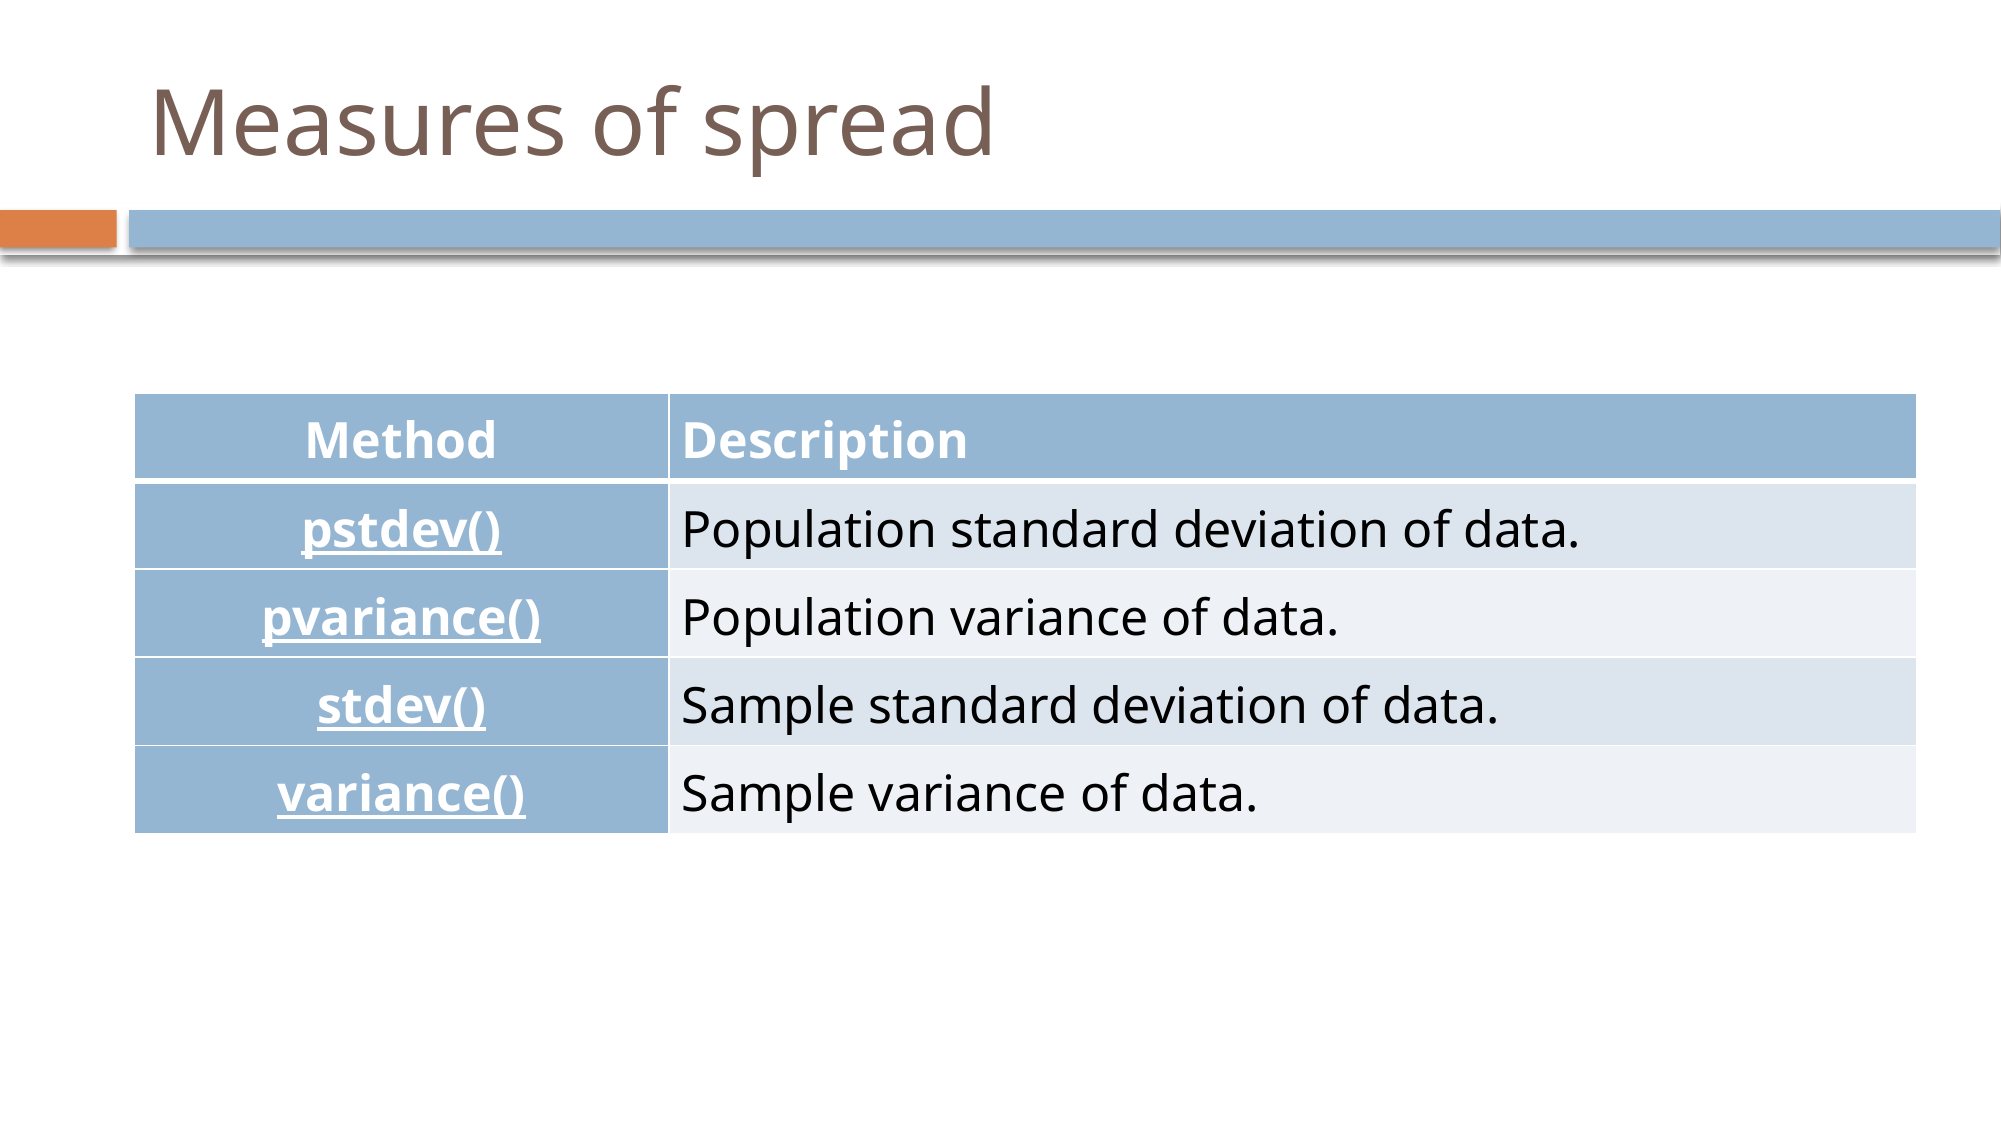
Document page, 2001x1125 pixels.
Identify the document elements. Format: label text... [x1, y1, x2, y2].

table_cell pvariance() [135, 570, 668, 656]
table_cell pstdev() [135, 484, 668, 568]
table_header Description [670, 394, 1916, 478]
table_cell variance() [135, 746, 668, 833]
table_header Method [135, 394, 668, 478]
table_cell Population variance of data. [670, 570, 1916, 656]
table_cell Sample standard deviation of data. [670, 658, 1916, 745]
table_cell Population standard deviation of data. [670, 484, 1916, 568]
table_cell stdev() [135, 658, 668, 745]
title Measures of spread [133, 37, 1918, 200]
table_cell Sample variance of data. [670, 746, 1916, 833]
